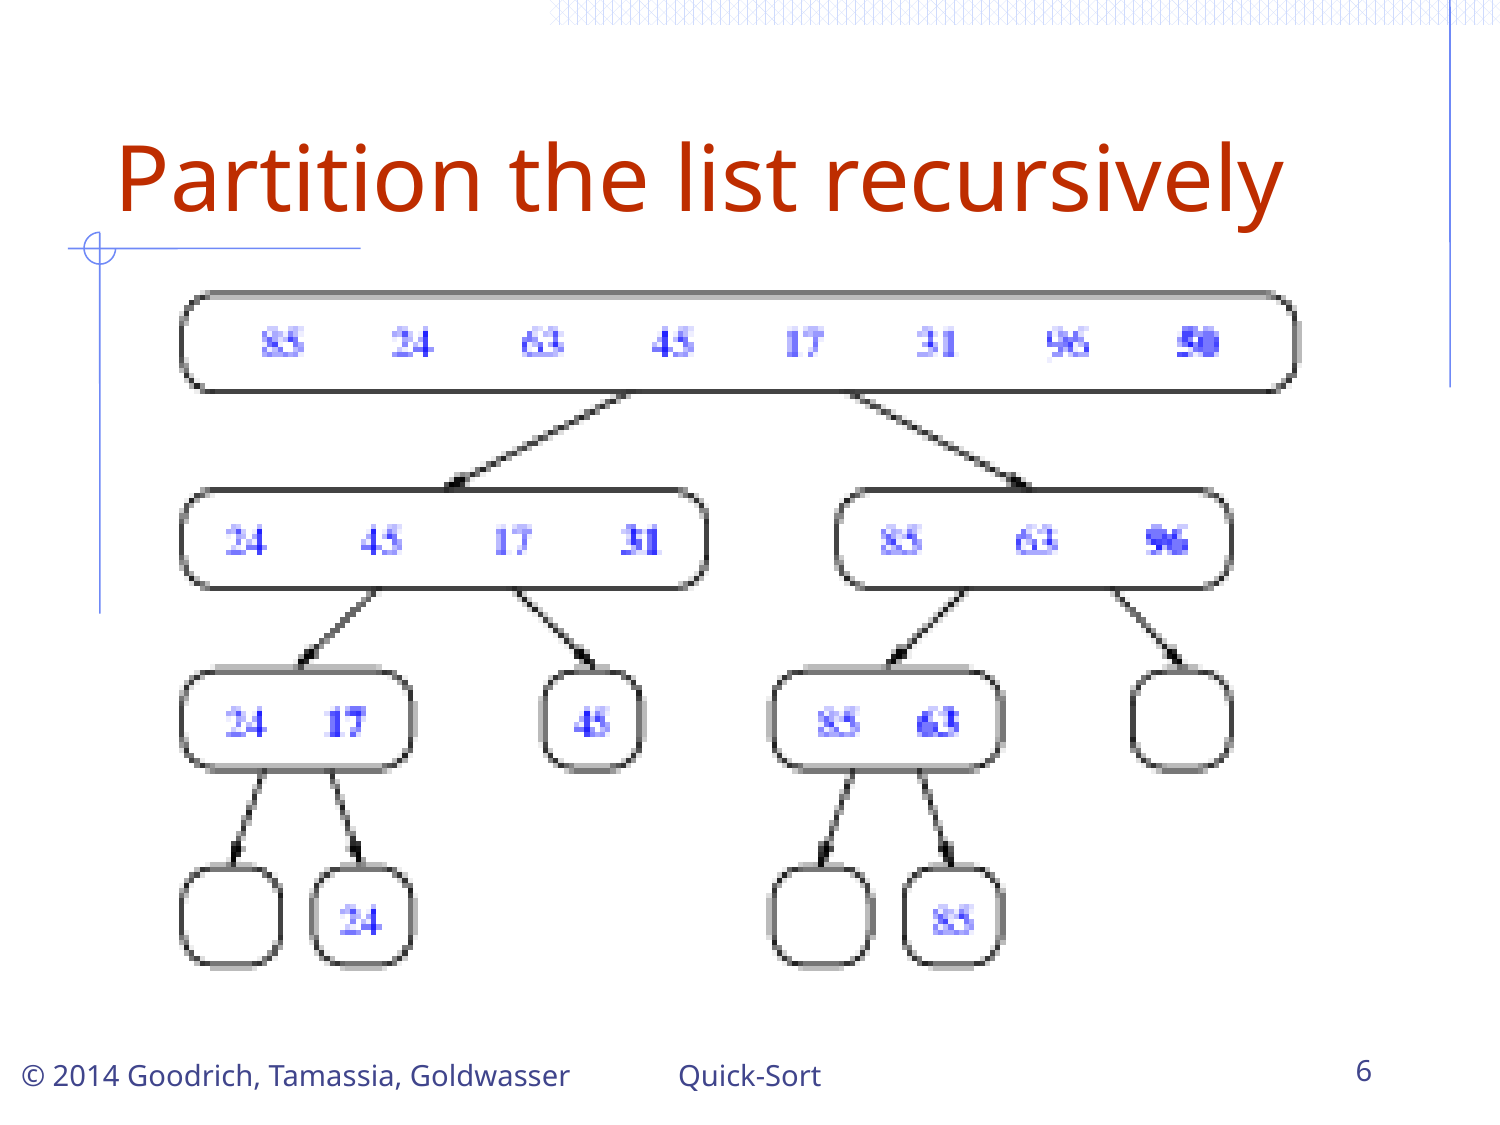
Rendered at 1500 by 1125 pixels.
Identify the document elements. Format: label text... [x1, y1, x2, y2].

footer Quick-Sort [512, 1024, 988, 1101]
slide_number 6 [1074, 1024, 1388, 1101]
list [174, 285, 1313, 977]
title Partition the list recursively [99, 50, 1375, 238]
